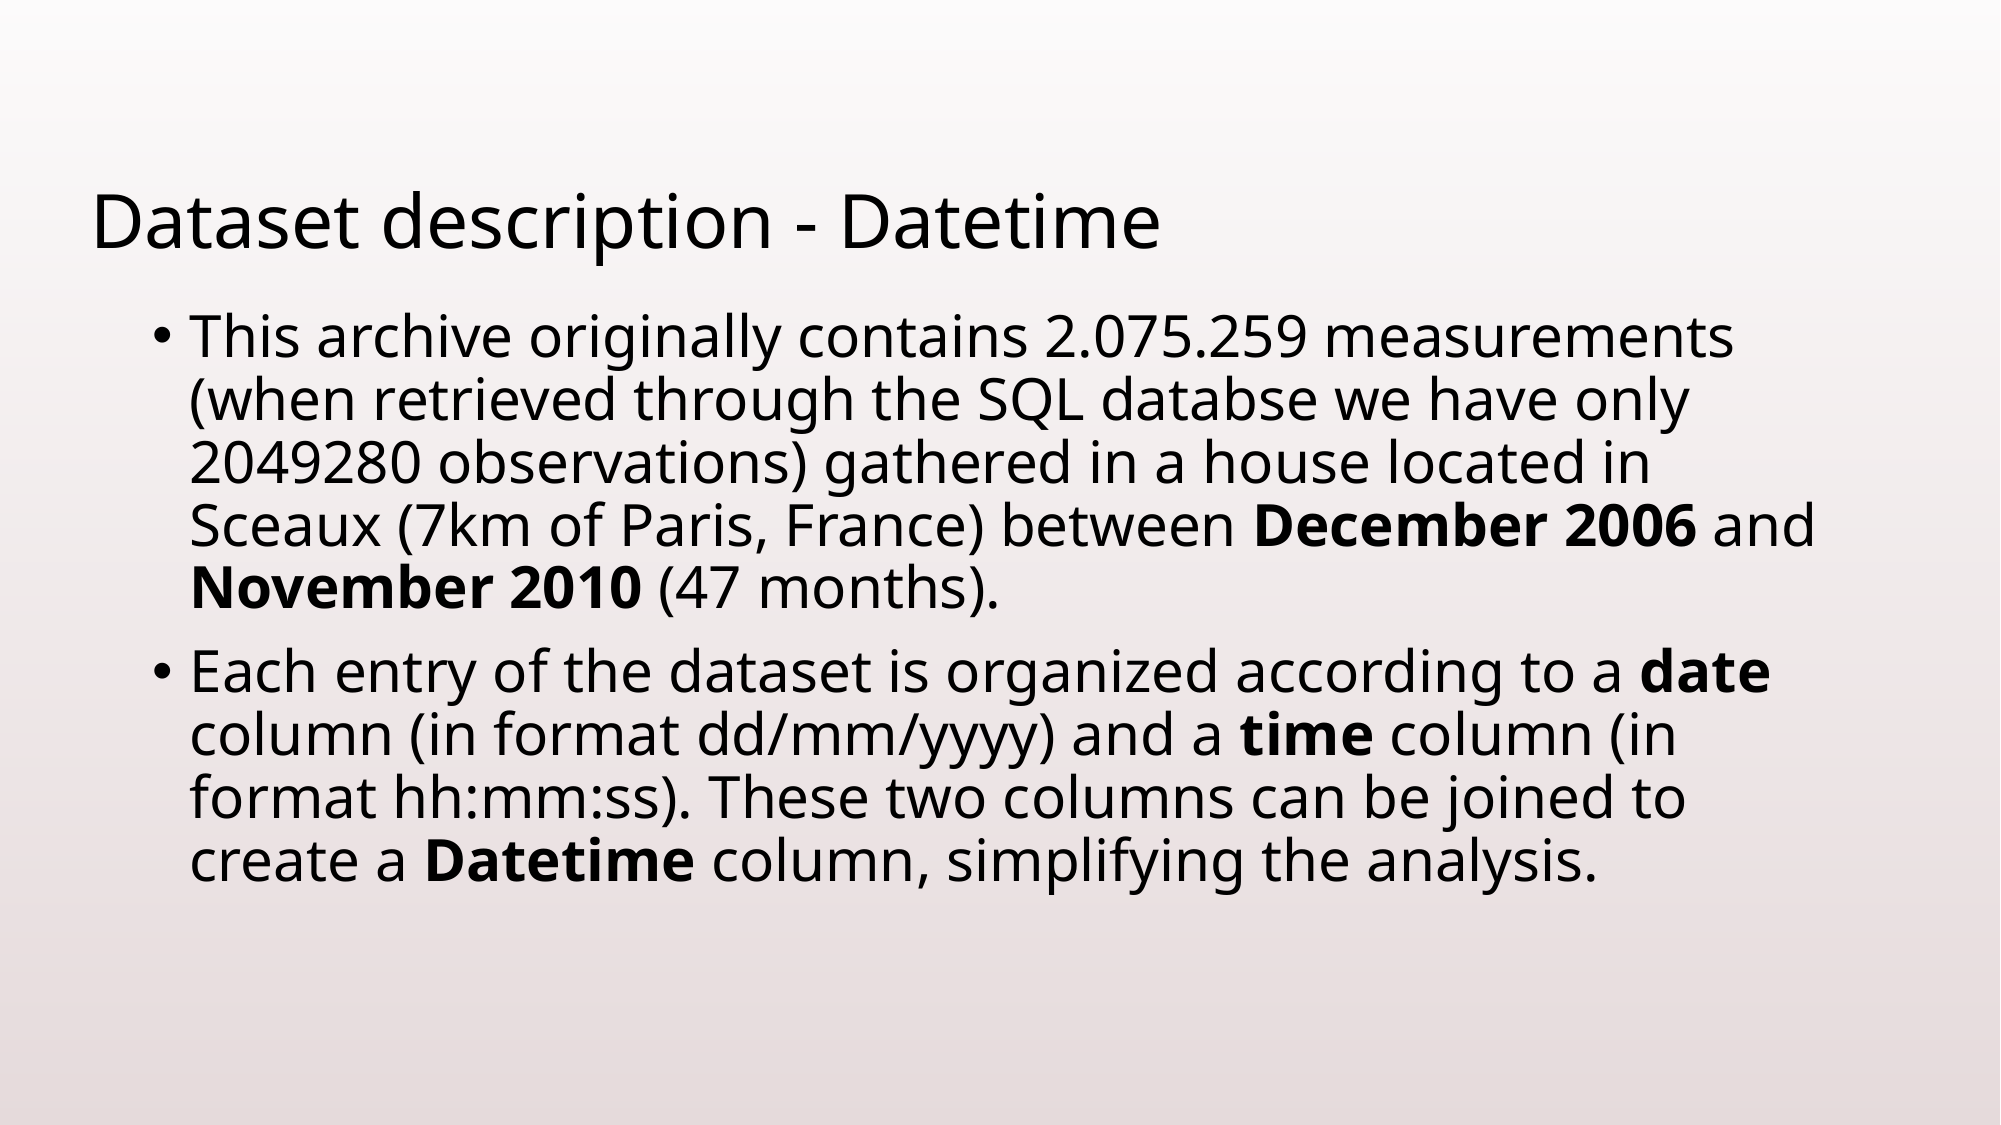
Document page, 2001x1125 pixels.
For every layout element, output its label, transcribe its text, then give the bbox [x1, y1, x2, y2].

title Dataset description - Datetime [75, 149, 1909, 299]
list This archive originally contains 2.075.259 measurements (when retrieved through the SQL databse we have only 2049280 observations) gathered in a house located in Sceaux (7km of Paris, France) between December 2006 and November 2010 (47 months). Each entry of the dataset is organized according to a date column (in format dd/mm/yyyy) and a time column (in format hh:mm:ss). These two columns can be joined to create a Datetime column, simplifying the analysis. [137, 299, 1863, 1014]
